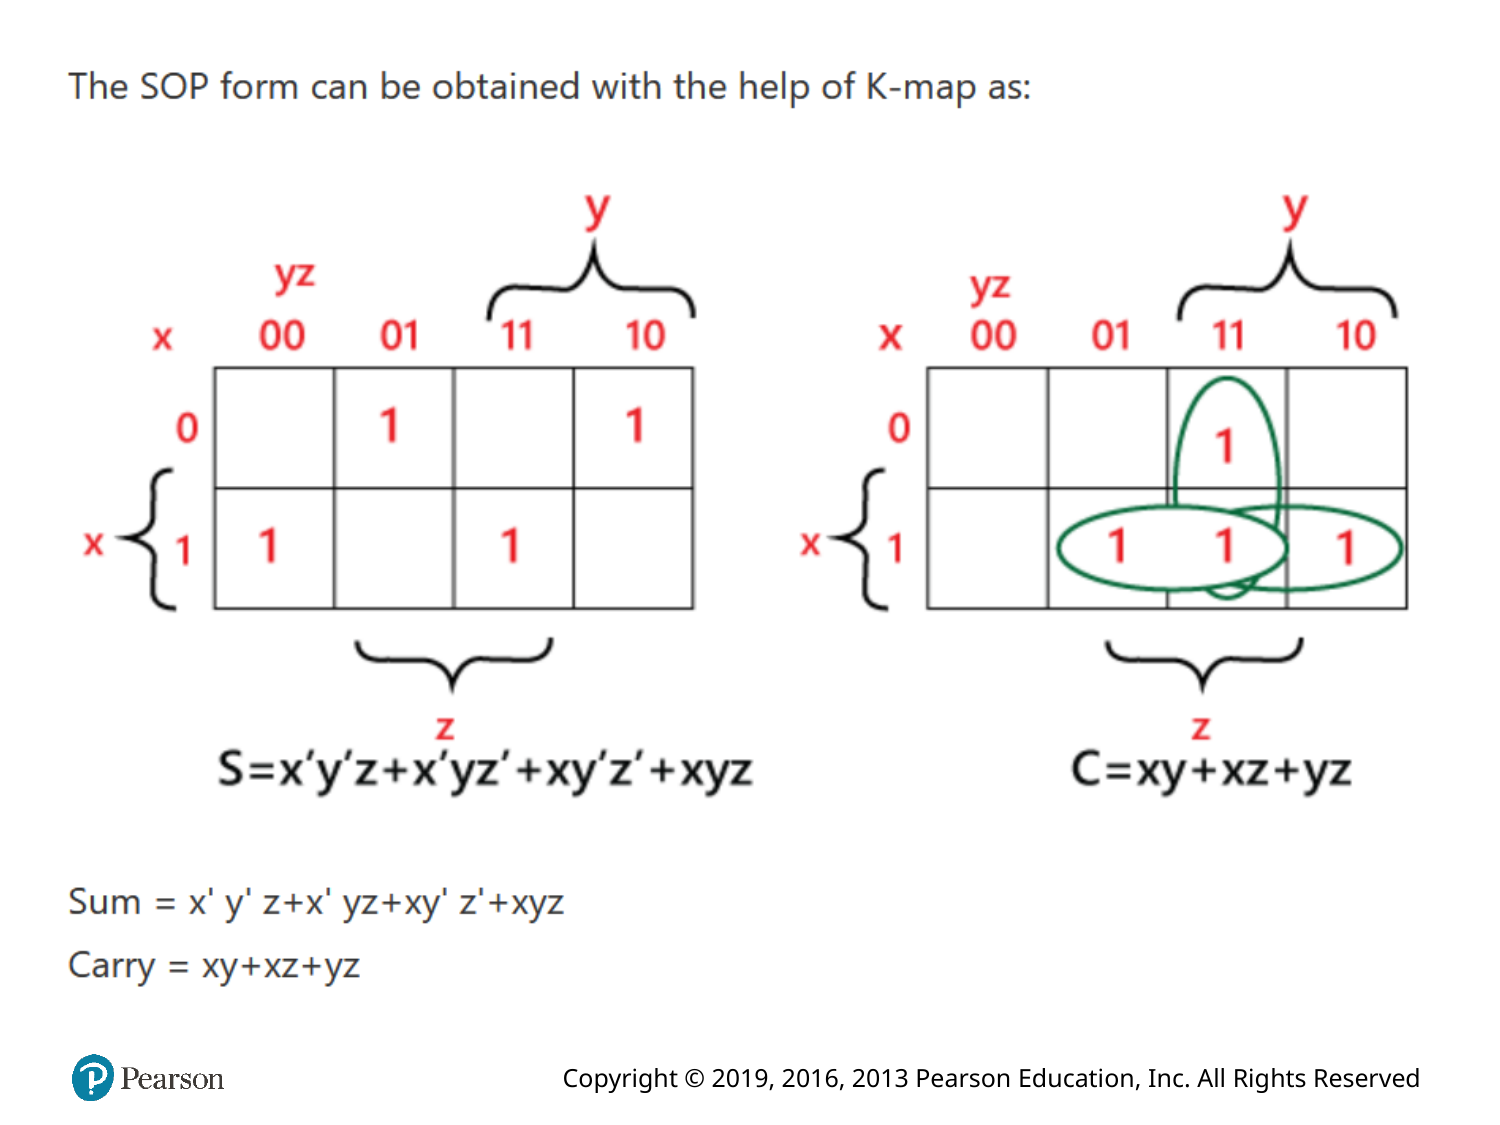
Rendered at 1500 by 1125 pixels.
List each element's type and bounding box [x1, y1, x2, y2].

picture [81, 1063, 106, 1088]
picture [99, 1054, 224, 1101]
picture [52, 42, 1448, 996]
picture [72, 1054, 88, 1070]
picture [72, 1088, 82, 1101]
